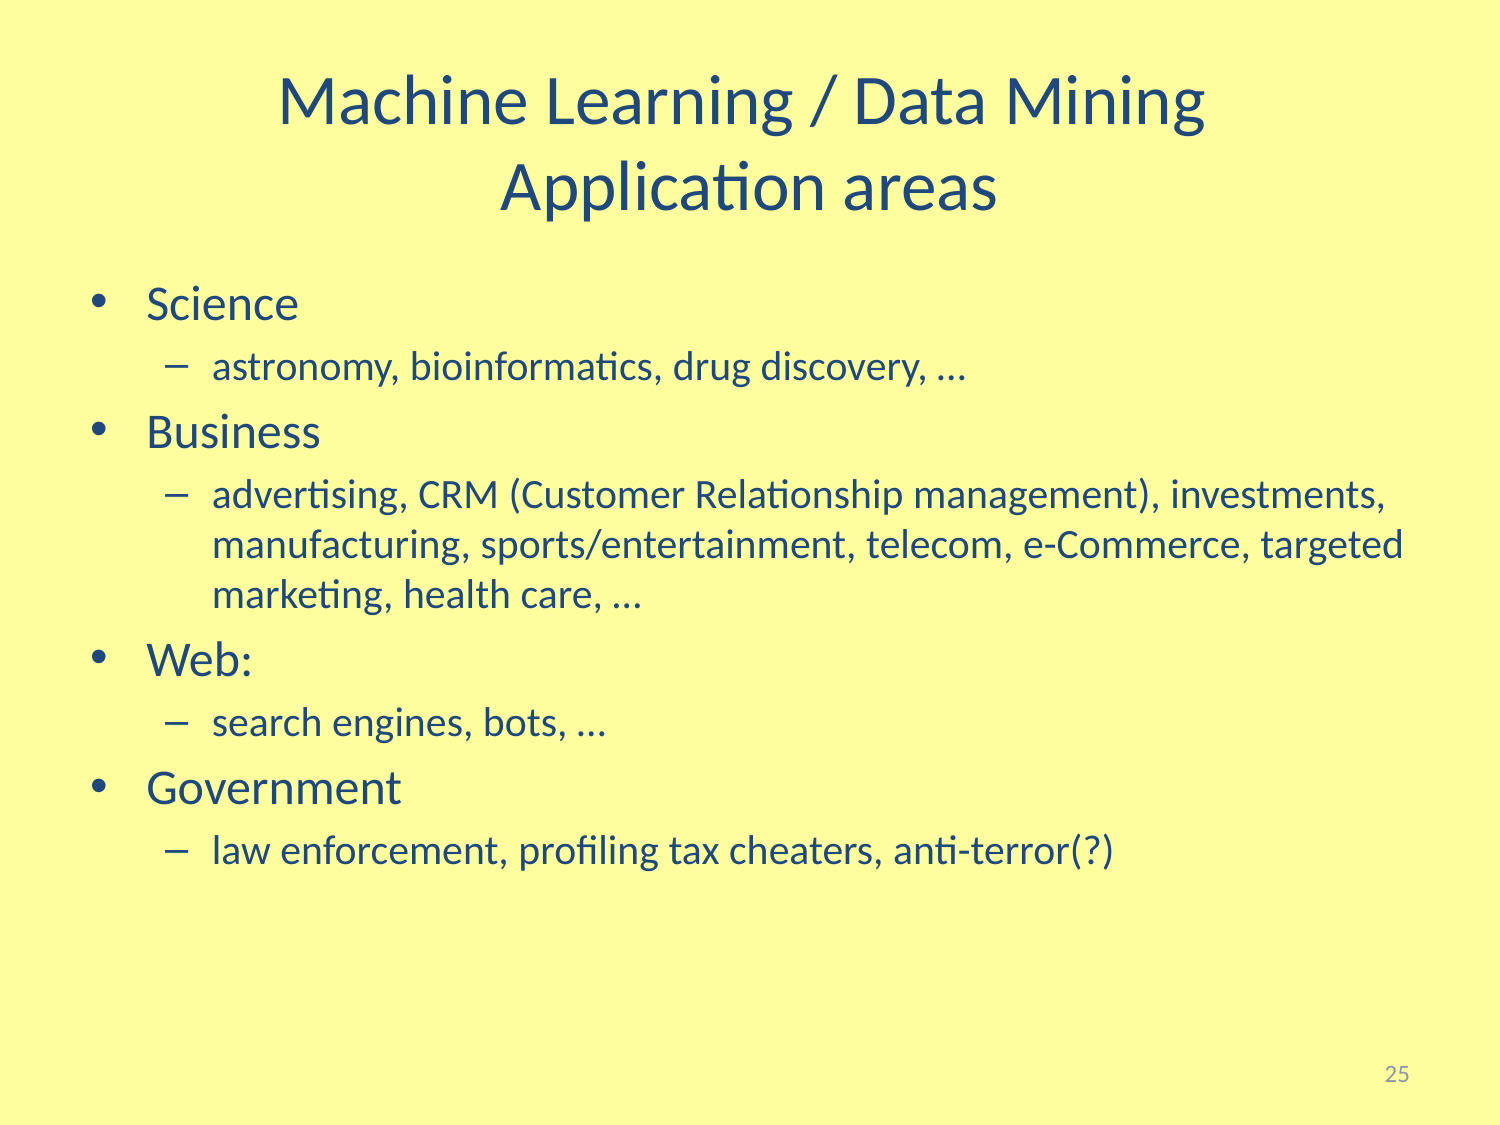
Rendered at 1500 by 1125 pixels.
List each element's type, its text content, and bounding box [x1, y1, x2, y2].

list Science astronomy, bioinformatics, drug discovery, … Business advertising, CRM (Customer Relationship management), investments, manufacturing, sports/entertainment, telecom, e-Commerce, targeted marketing, health care, … Web: search engines, bots, … Government law enforcement, profiling tax cheaters, anti-terror(?) [75, 262, 1425, 1005]
slide_number 25 [1074, 1042, 1425, 1103]
title Machine Learning / Data Mining Application areas [75, 45, 1425, 233]
